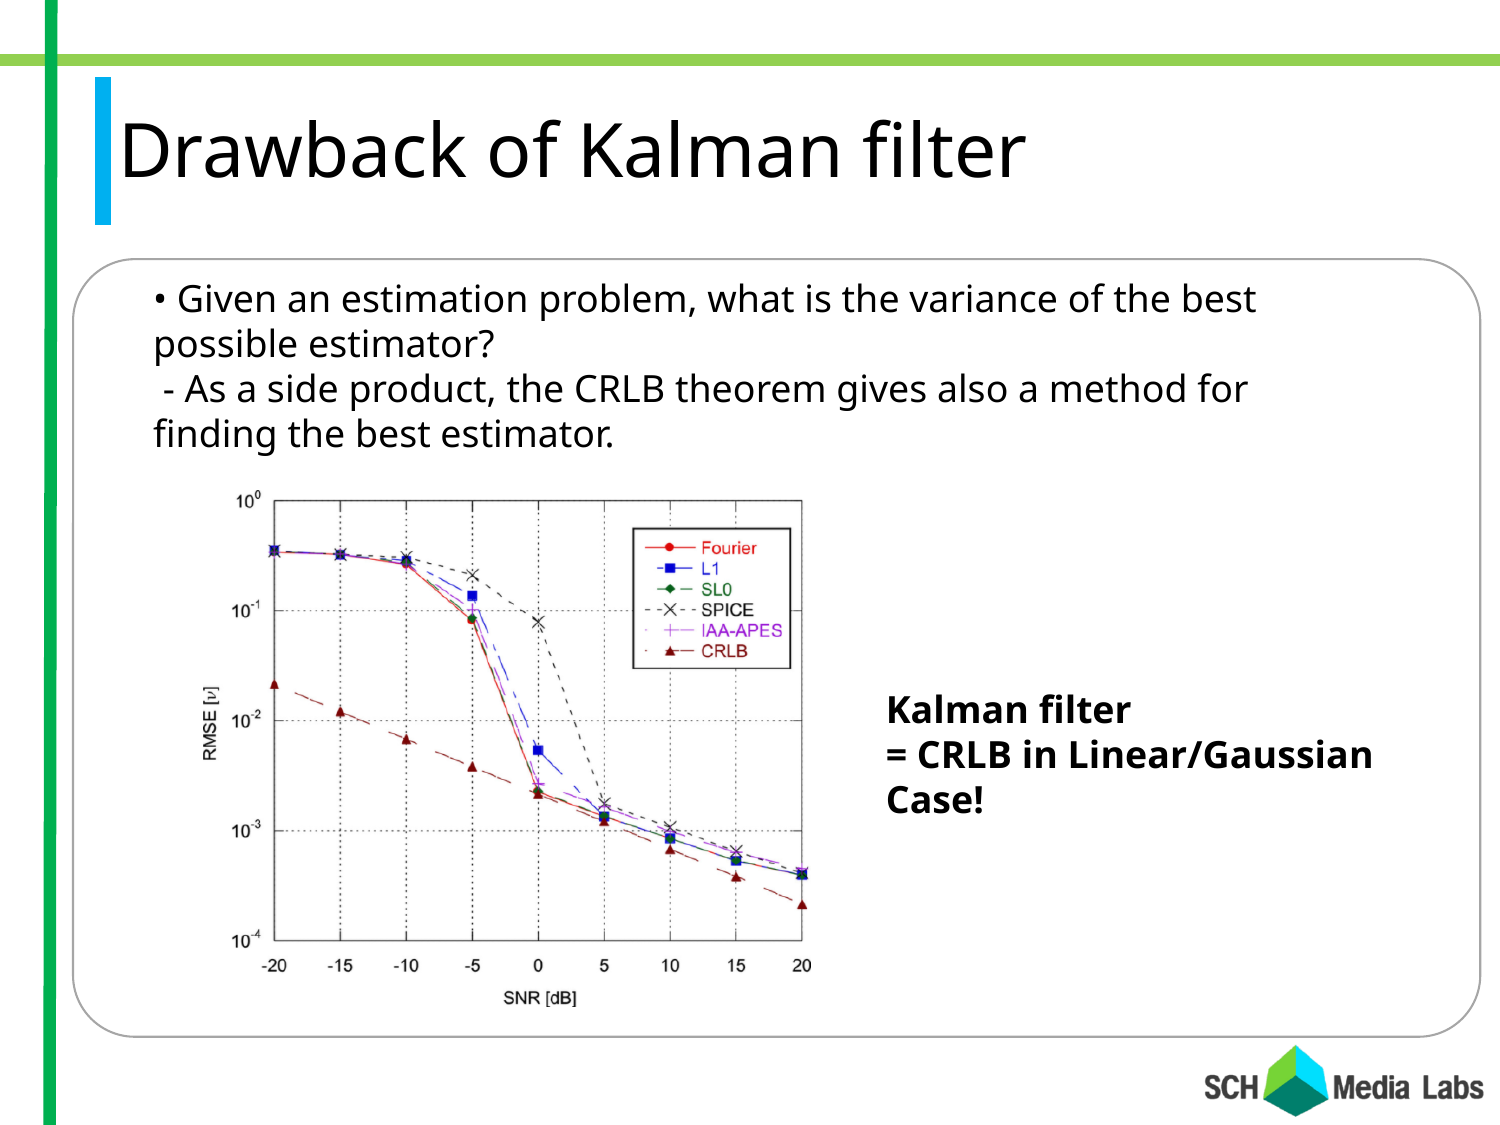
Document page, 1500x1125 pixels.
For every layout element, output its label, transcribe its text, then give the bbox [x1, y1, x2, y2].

picture [186, 474, 821, 1020]
title Drawback of Kalman filter [103, 71, 1397, 236]
text_box Kalman filter = CRLB in Linear/Gaussian Case! [871, 678, 1397, 829]
text_box • Given an estimation problem, what is the variance of the best possible estimator? - As a side product, the CRLB theorem gives also a method for finding the best estimator. [138, 267, 1397, 463]
picture [1186, 1038, 1500, 1125]
